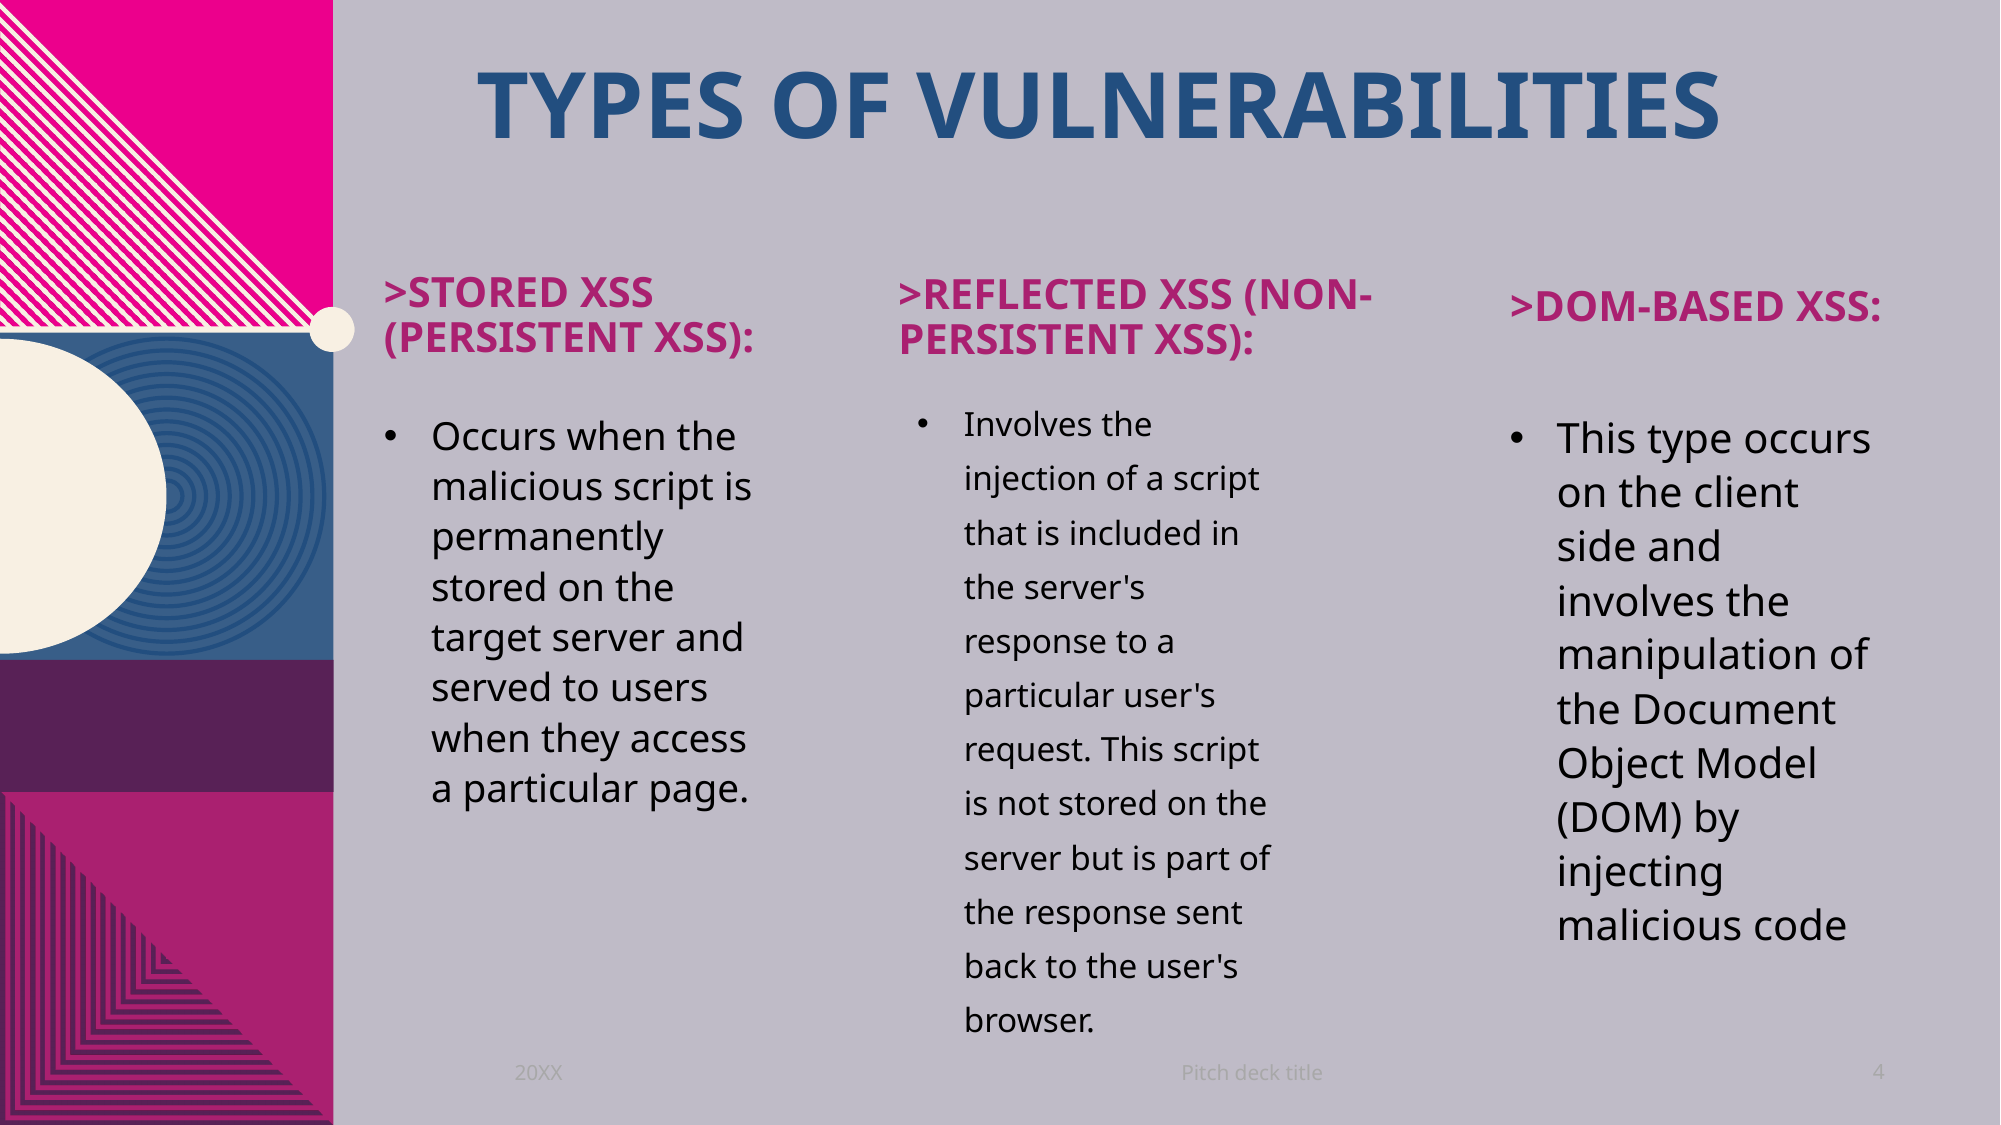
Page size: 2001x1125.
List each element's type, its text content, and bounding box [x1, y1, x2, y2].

slide_number 20XX [499, 1042, 680, 1103]
picture [0, 792, 333, 1125]
list >Reflected XSS (Non-Persistent XSS): [883, 266, 1468, 399]
title TYPES OF VULNERABILITIES [461, 51, 1812, 185]
list >Stored XSS (Persistent XSS): [369, 250, 903, 383]
list Involves the injection of a script that is included in the server's response to a particular user's request. This script is not stored on the server but is part of the response sent back to the user's browser. [902, 381, 1308, 1026]
list This type occurs on the client side and involves the manipulation of the Document Object Model (DOM) by injecting malicious code [1494, 400, 1900, 851]
list Occurs when the malicious script is permanently stored on the target server and served to users when they access a particular page. [369, 400, 774, 886]
picture [0, 2, 334, 326]
slide_number 4 [1824, 1042, 1900, 1103]
list >DOM-based XSS: [1495, 261, 1927, 356]
footer Pitch deck title [1064, 1041, 1440, 1102]
